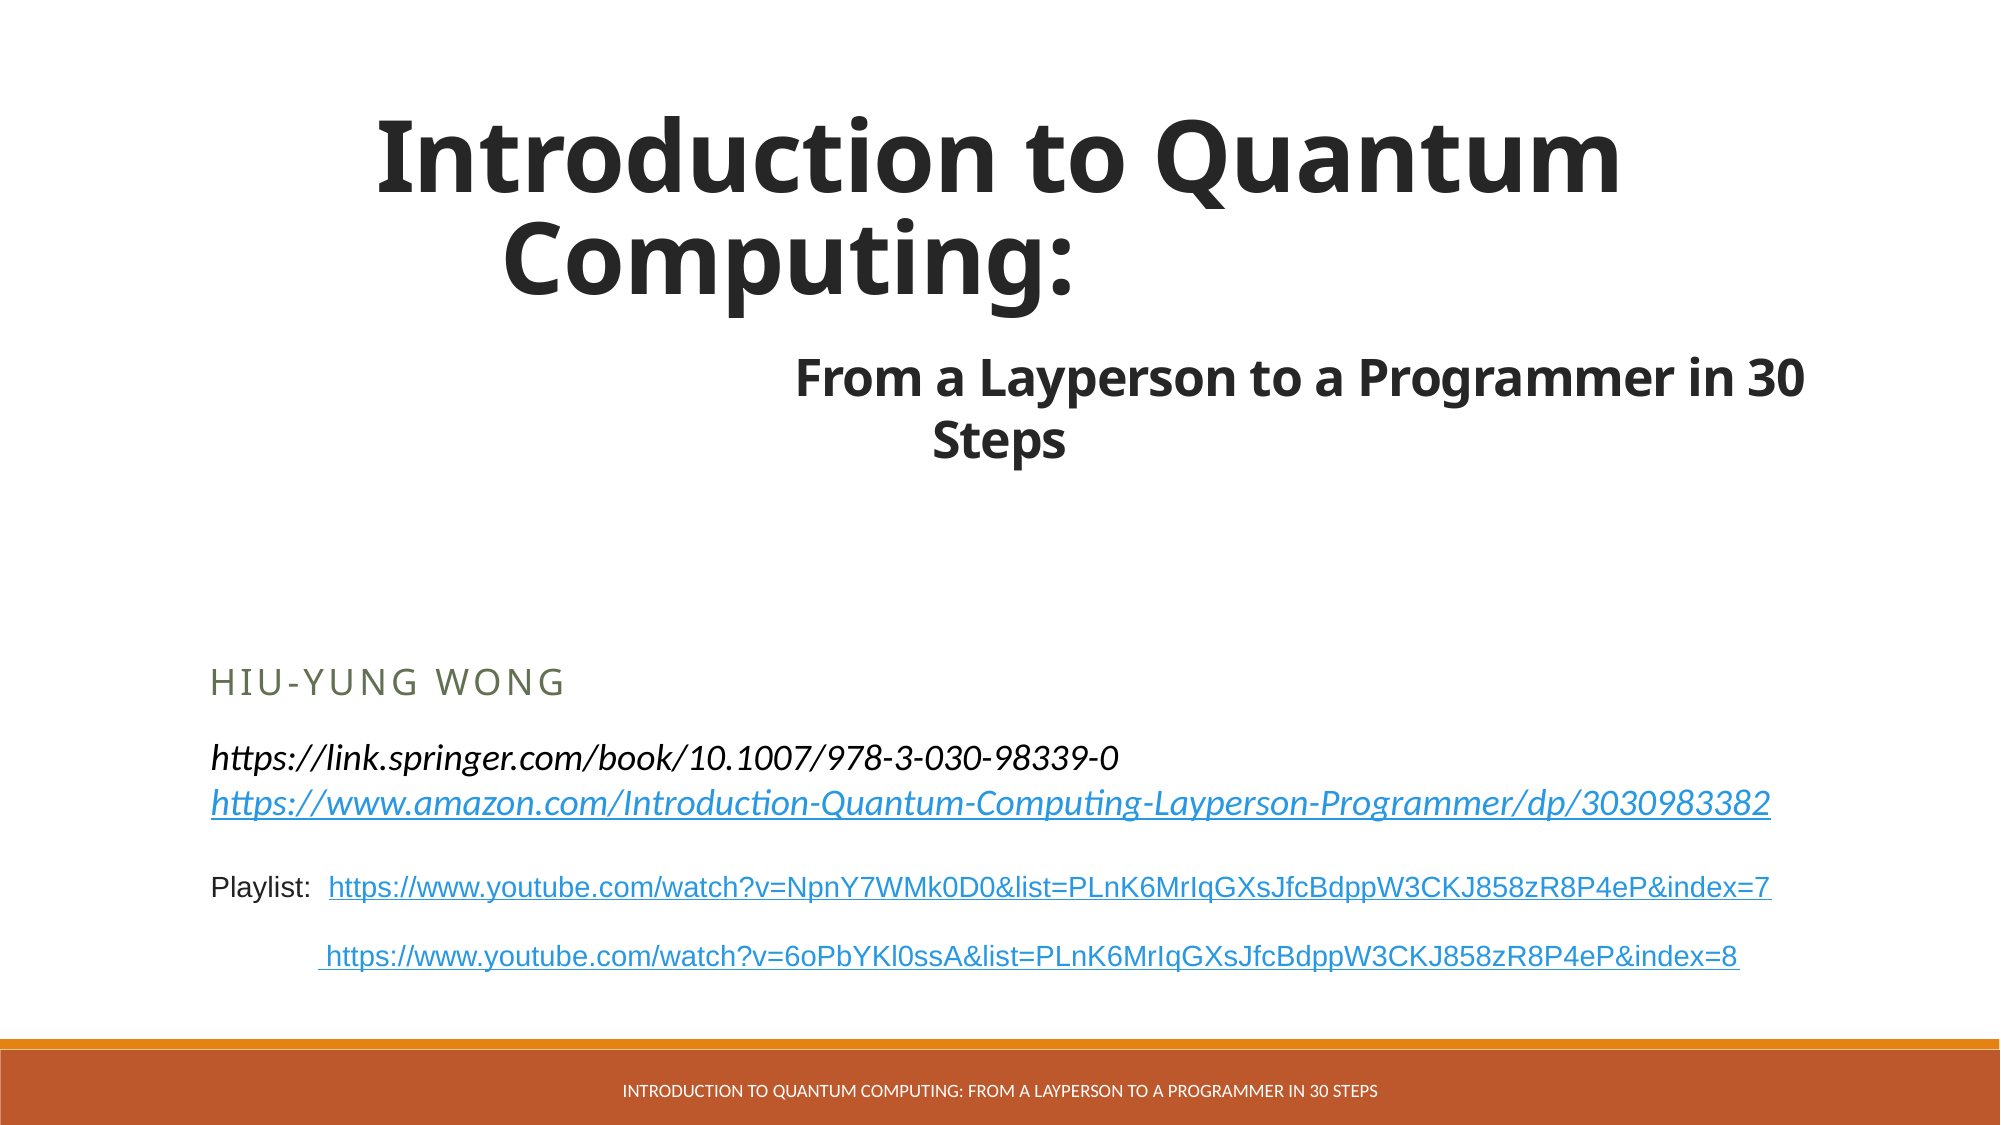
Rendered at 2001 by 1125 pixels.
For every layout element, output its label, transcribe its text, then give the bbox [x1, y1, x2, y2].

title Introduction to Quantum Computing: From a Layperson to a Programmer in 30 Steps [128, 102, 1872, 478]
text_box https://link.springer.com/book/10.1007/978-3-030-98339-0 https://www.amazon.com/Introduction-Quantum-Computing-Layperson-Programmer/dp/3030983382 Playlist: https://www.youtube.com/watch?v=NpnY7WMk0D0&list=PLnK6MrIqGXsJfcBdppW3CKJ858zR8P4eP&index=7 https://www.youtube.com/watch?v=6oPbYKl0ssA&list=PLnK6MrIqGXsJfcBdppW3CKJ858zR8P4eP&index=8 [195, 725, 1805, 1016]
footer introduction to Quantum Computing: From a Layperson to a Programmer in 30 Steps [604, 1059, 1396, 1120]
subtitle Hiu-Yung Wong [194, 656, 652, 713]
